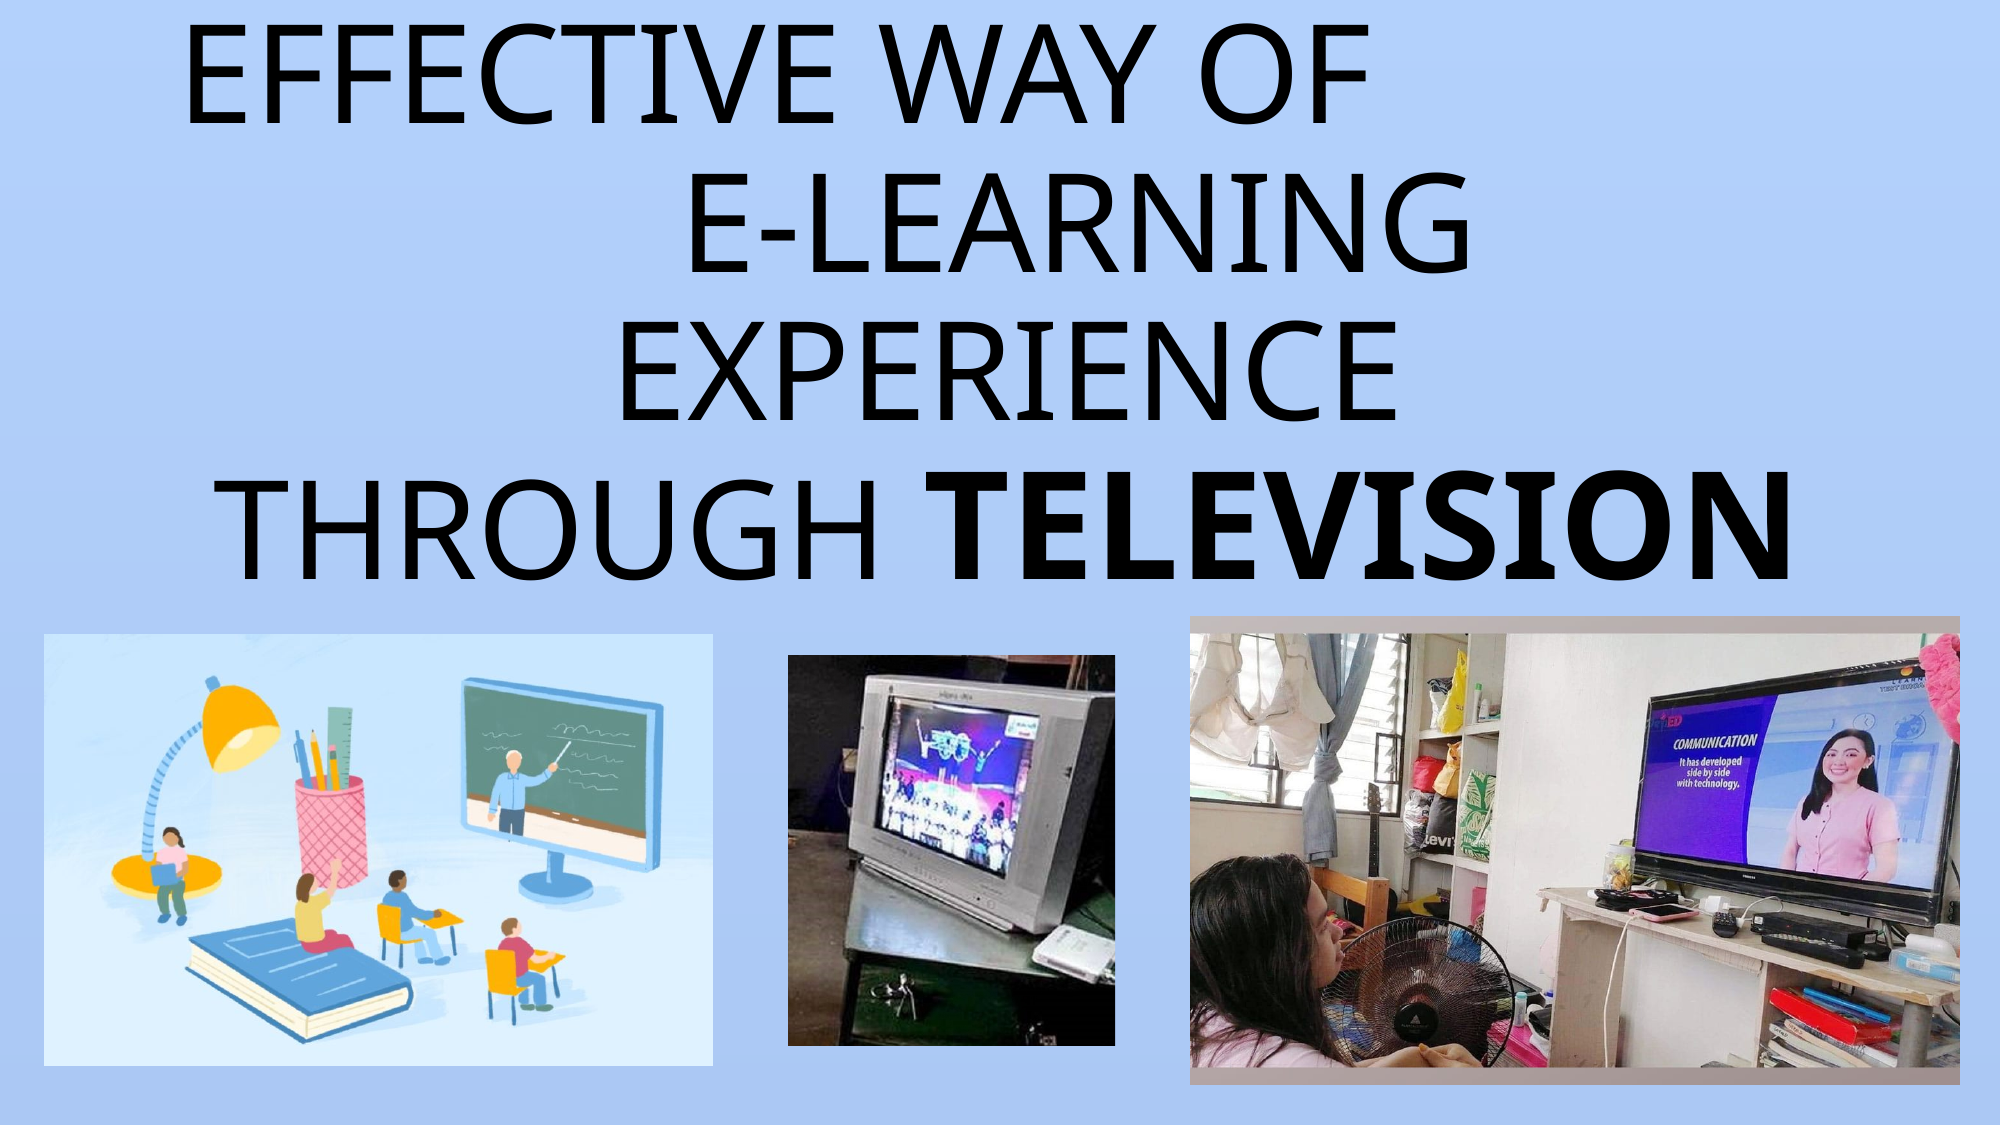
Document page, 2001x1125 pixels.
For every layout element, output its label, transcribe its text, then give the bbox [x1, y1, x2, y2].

title EFFECTIVE WAY OF E-LEARNING EXPERIENCE THROUGH TELEVISION [152, 40, 1863, 415]
picture [1190, 616, 1960, 1085]
picture [788, 655, 1116, 1046]
picture [44, 634, 713, 1066]
